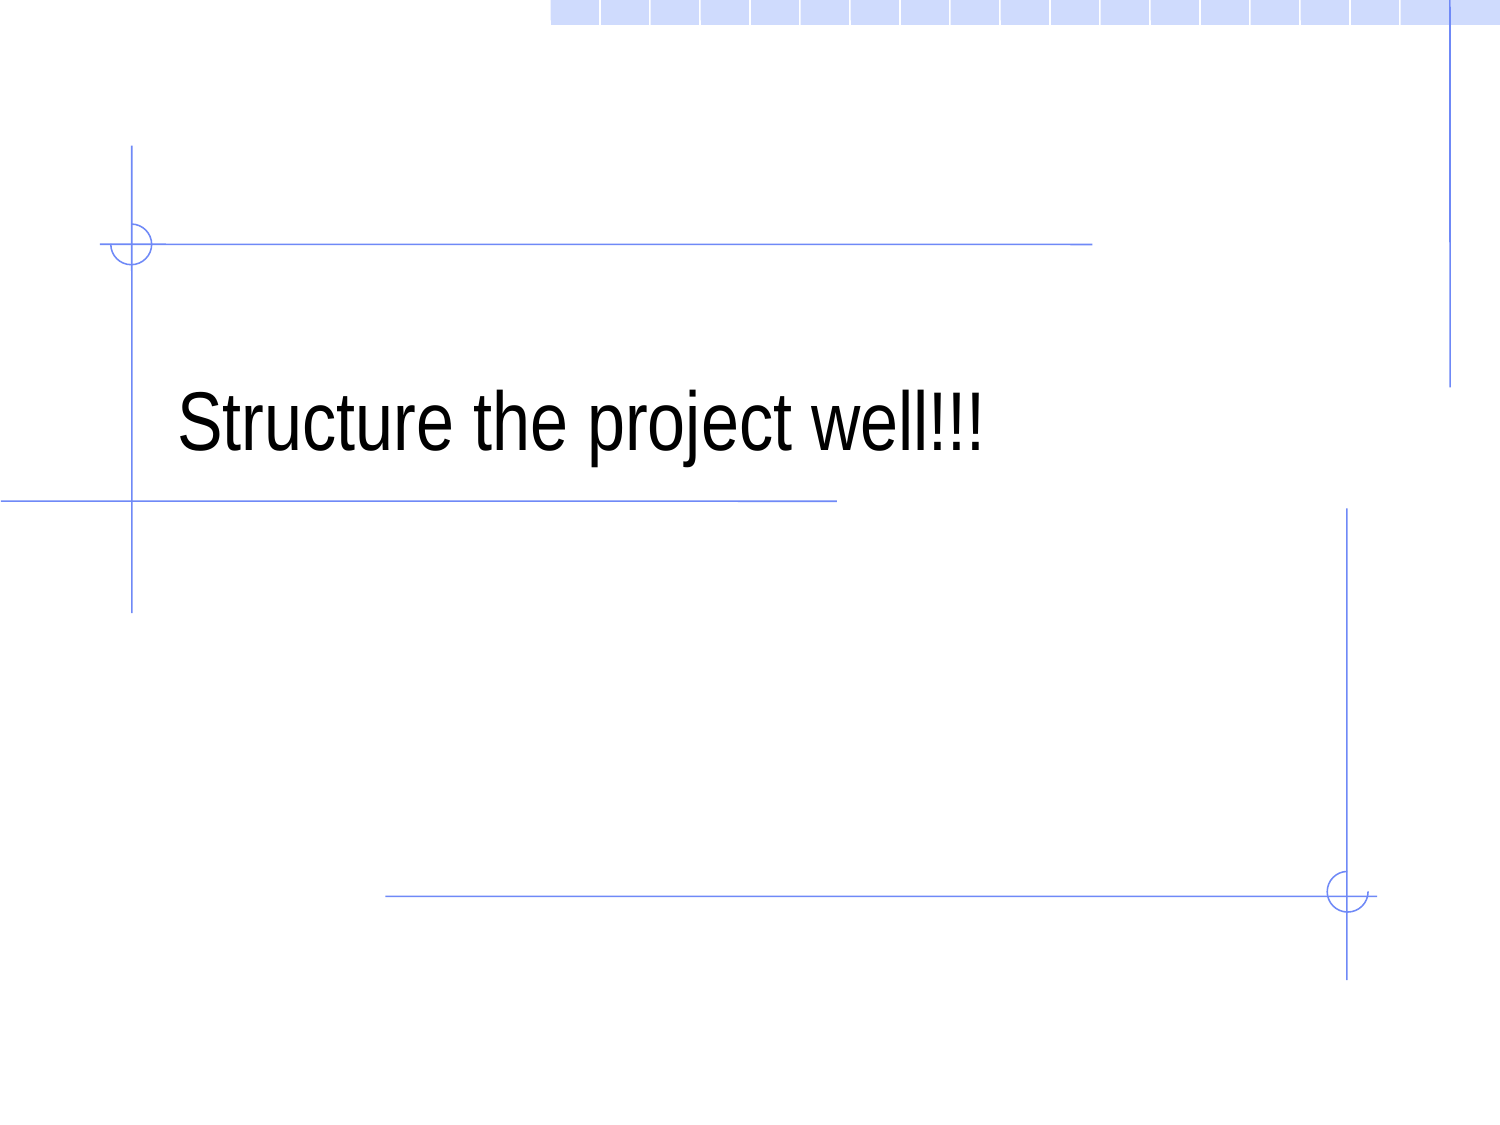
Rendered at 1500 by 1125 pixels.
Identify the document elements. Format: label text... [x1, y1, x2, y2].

title Structure the project well!!! [162, 287, 1438, 475]
